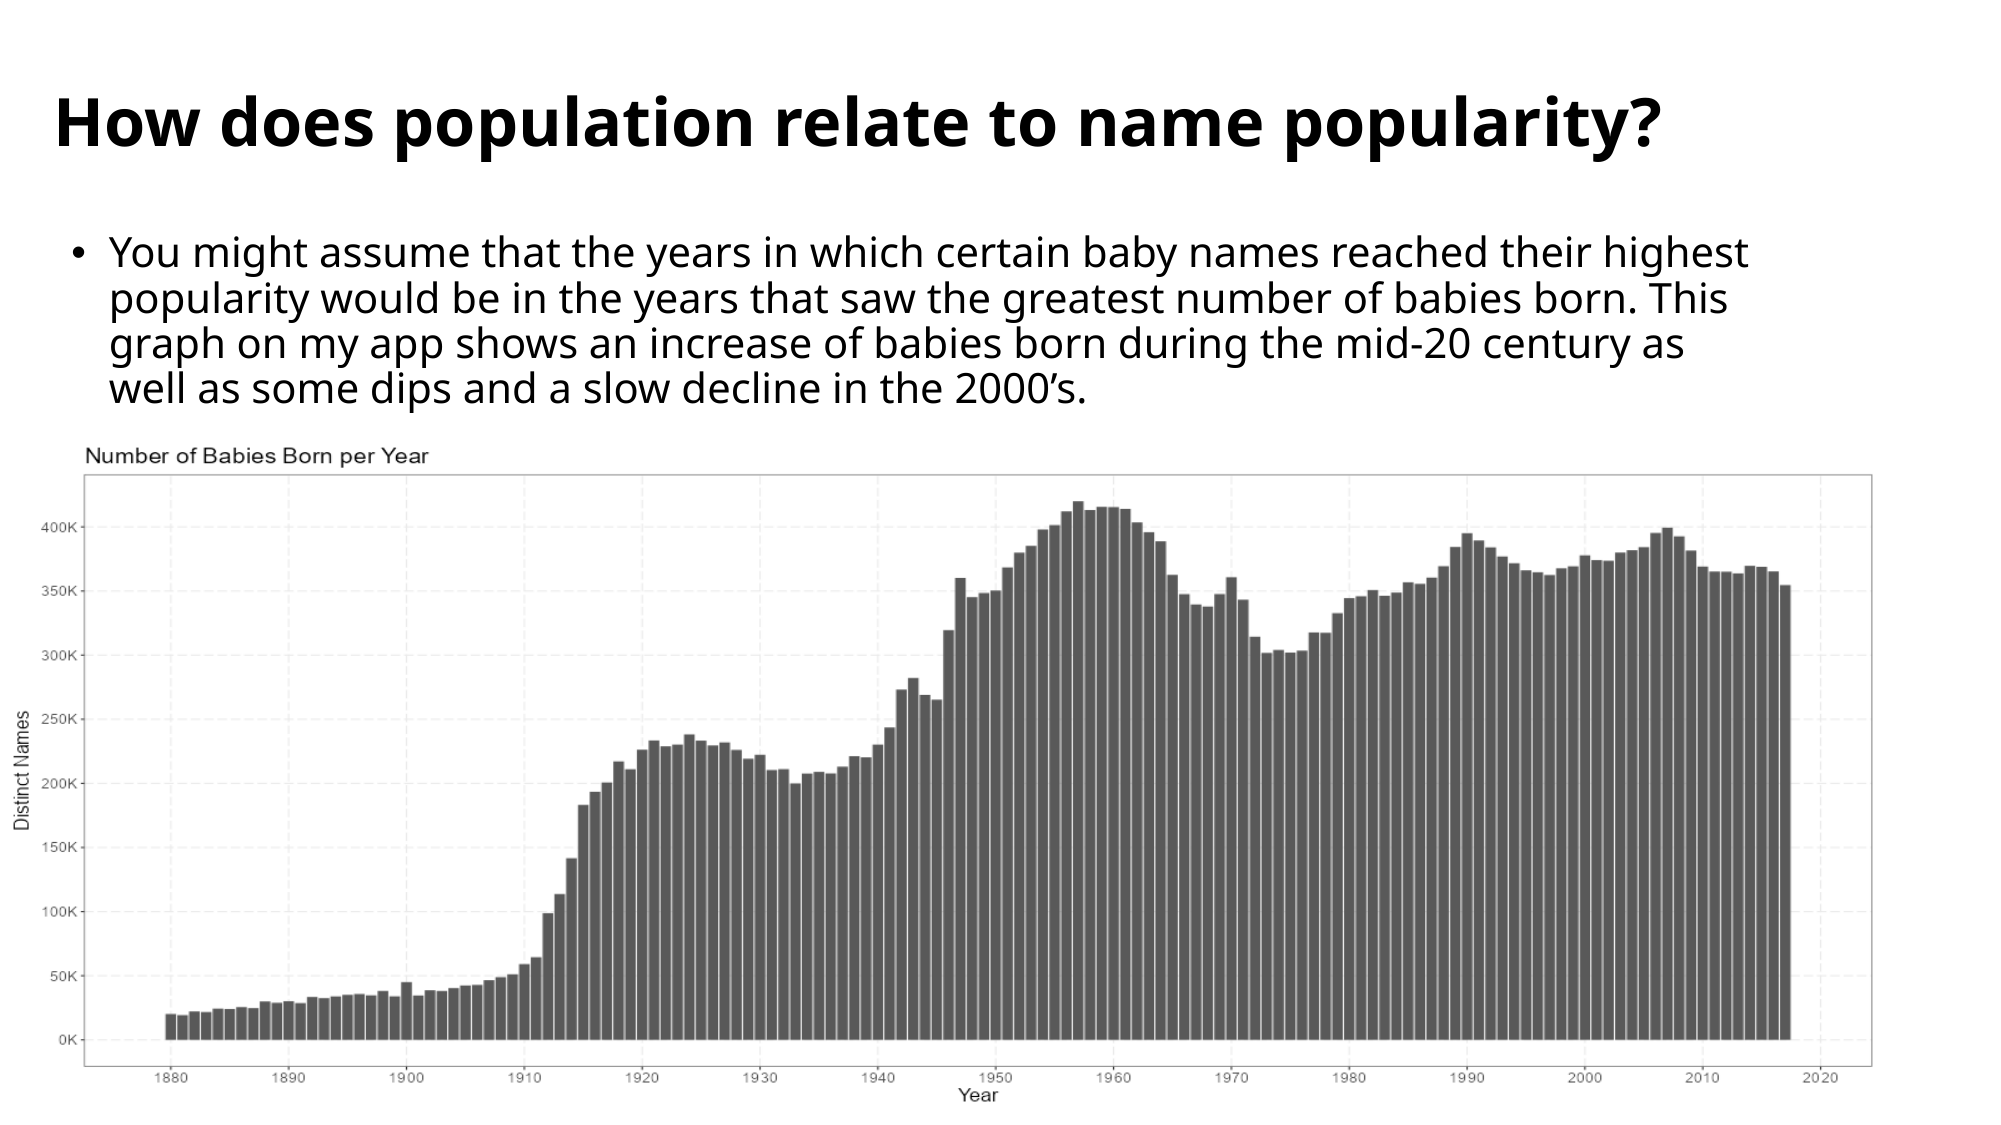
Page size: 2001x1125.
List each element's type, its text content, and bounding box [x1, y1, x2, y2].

title How does population relate to name popularity? [39, 16, 1944, 234]
picture [0, 441, 2000, 1107]
list You might assume that the years in which certain baby names reached their highest popularity would be in the years that saw the greatest number of babies born. This graph on my app shows an increase of babies born during the mid-20 century as well as some dips and a slow decline in the 2000’s. [56, 224, 1782, 441]
